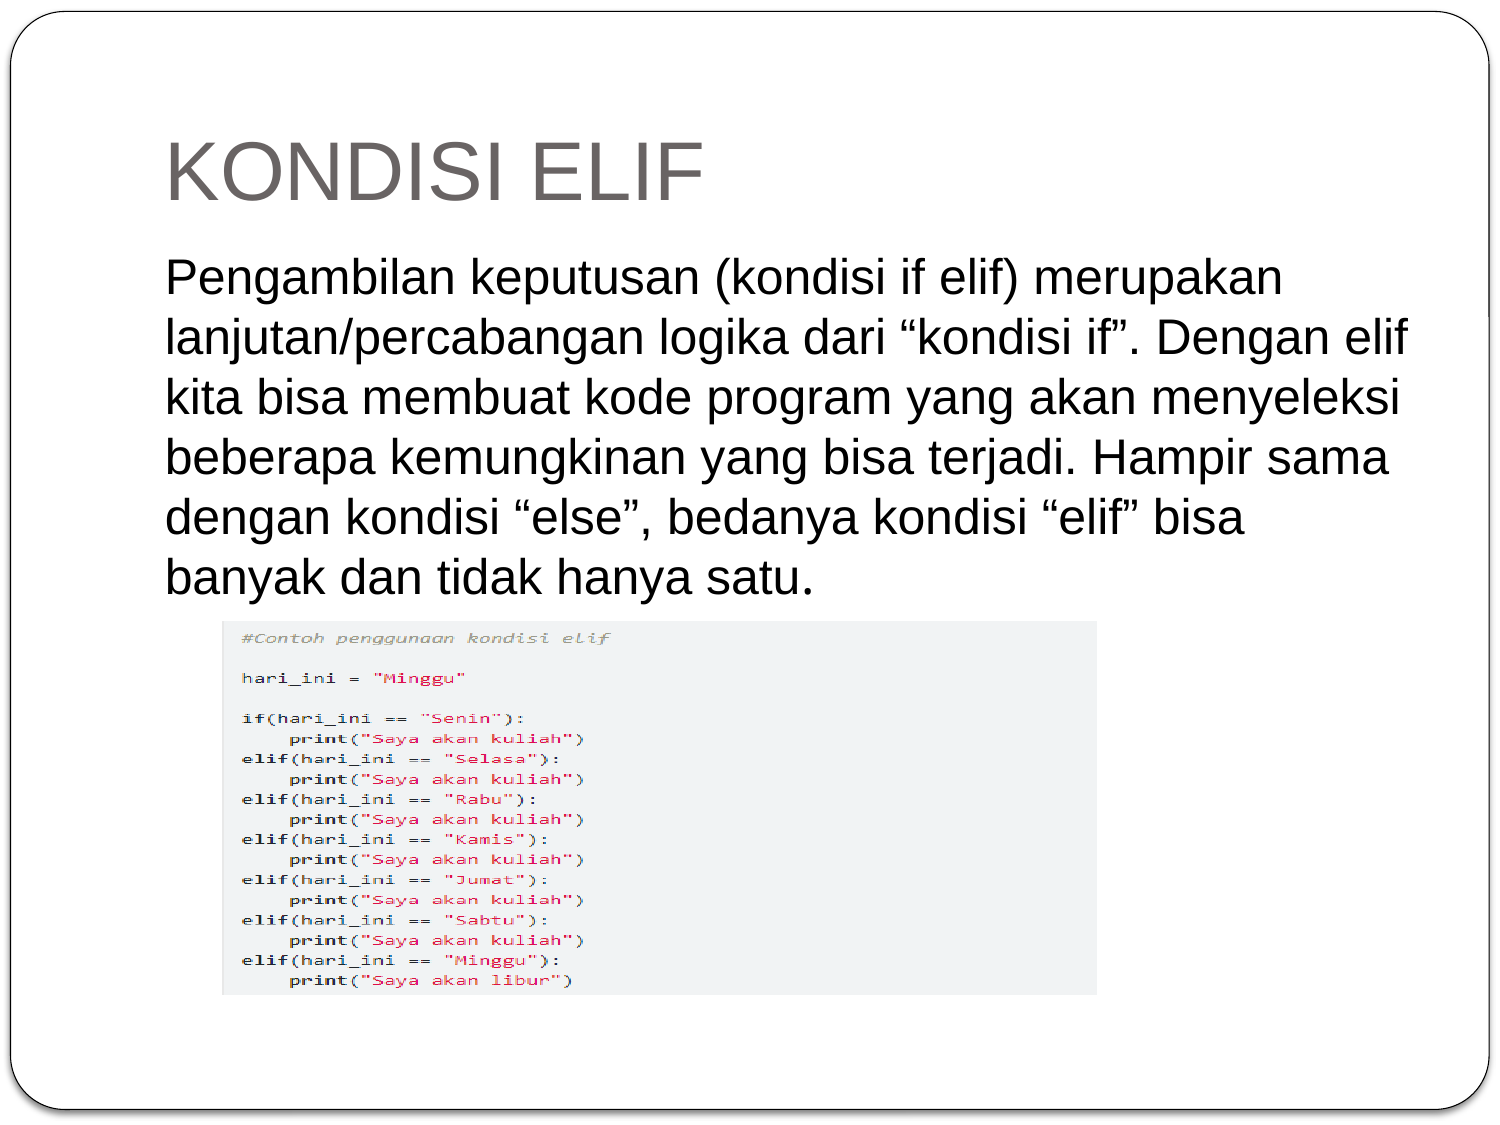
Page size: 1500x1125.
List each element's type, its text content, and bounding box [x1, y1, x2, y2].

title KONDISI ELIF [150, 45, 1425, 233]
list Pengambilan keputusan (kondisi if elif) merupakan lanjutan/percabangan logika dari “kondisi if”. Dengan elif kita bisa membuat kode program yang akan menyeleksi beberapa kemungkinan yang bisa terjadi. Hampir sama dengan kondisi “else”, bedanya kondisi “elif” bisa banyak dan tidak hanya satu. [150, 237, 1425, 988]
picture [218, 621, 1097, 996]
